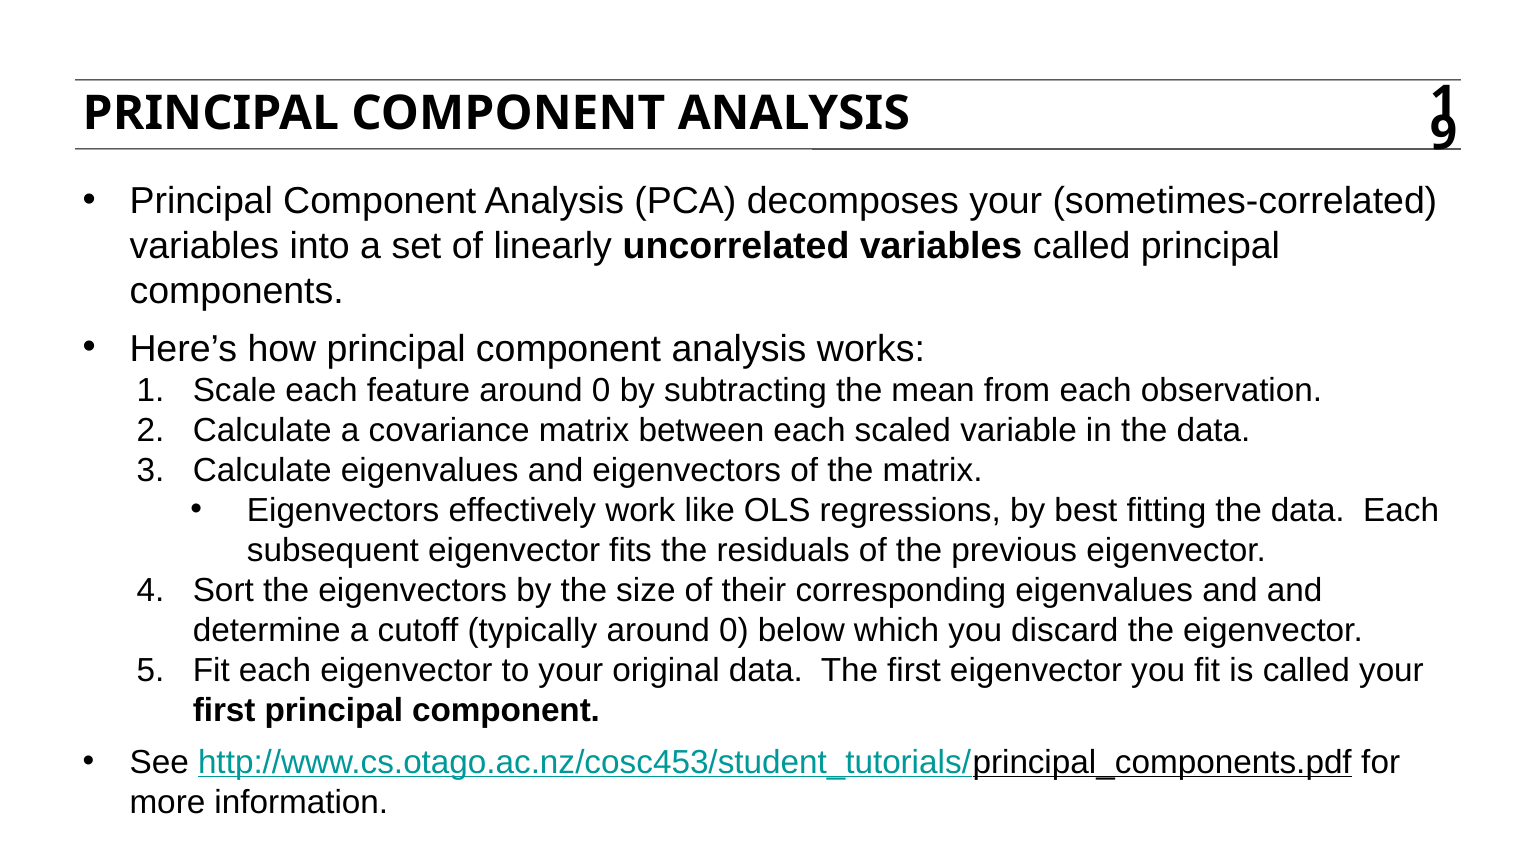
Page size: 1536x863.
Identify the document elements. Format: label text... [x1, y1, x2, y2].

slide_number 19 [1419, 86, 1461, 138]
text_box Principal Component Analysis (PCA) decomposes your (sometimes-correlated) variables into a set of linearly uncorrelated variables called principal components. Here’s how principal component analysis works: Scale each feature around 0 by subtracting the mean from each observation. Calculate a covariance matrix between each scaled variable in the data. Calculate eigenvalues and eigenvectors of the matrix. Eigenvectors effectively work like OLS regressions, by best fitting the data. Each subsequent eigenvector fits the residuals of the previous eigenvector. Sort the eigenvectors by the size of their corresponding eigenvalues and and determine a cutoff (typically around 0) below which you discard the eigenvector. Fit each eigenvector to your original data. The first eigenvector you fit is called your first principal component. See http://www.cs.otago.ac.nz/cosc453/student_tutorials/principal_components.pdf for more information. [67, 168, 1468, 863]
list Principal component analysis [67, 81, 1118, 132]
